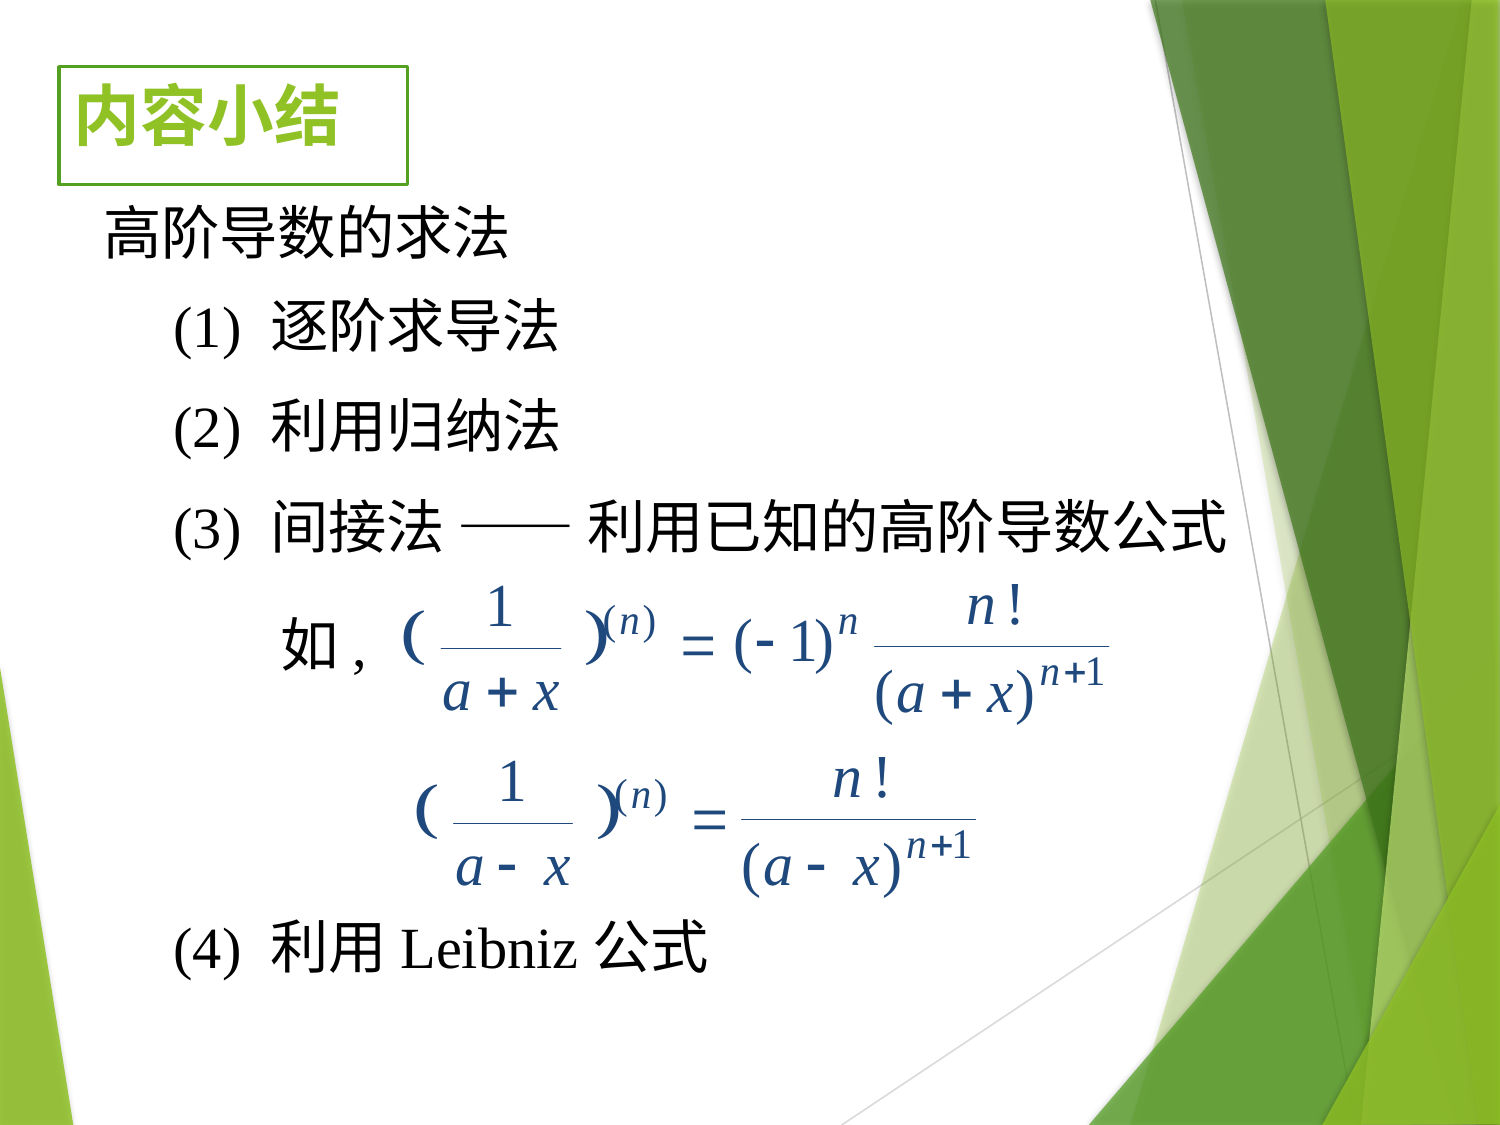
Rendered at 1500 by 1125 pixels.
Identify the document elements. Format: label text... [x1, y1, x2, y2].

text_box (4) 利用Leibniz公式 [158, 902, 800, 988]
text_box 如, [265, 600, 383, 686]
text_box (3) 间接法 —— 利用已知的高阶导数公式 [158, 482, 1447, 567]
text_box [736, 745, 980, 903]
text_box (1) 逐阶求导法 [158, 282, 622, 367]
text_box (2) 利用归纳法 [158, 381, 647, 466]
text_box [399, 575, 713, 716]
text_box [411, 749, 726, 891]
text_box 高阶导数的求法 [88, 189, 651, 274]
title 内容小结 [58, 66, 408, 185]
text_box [730, 572, 1113, 730]
